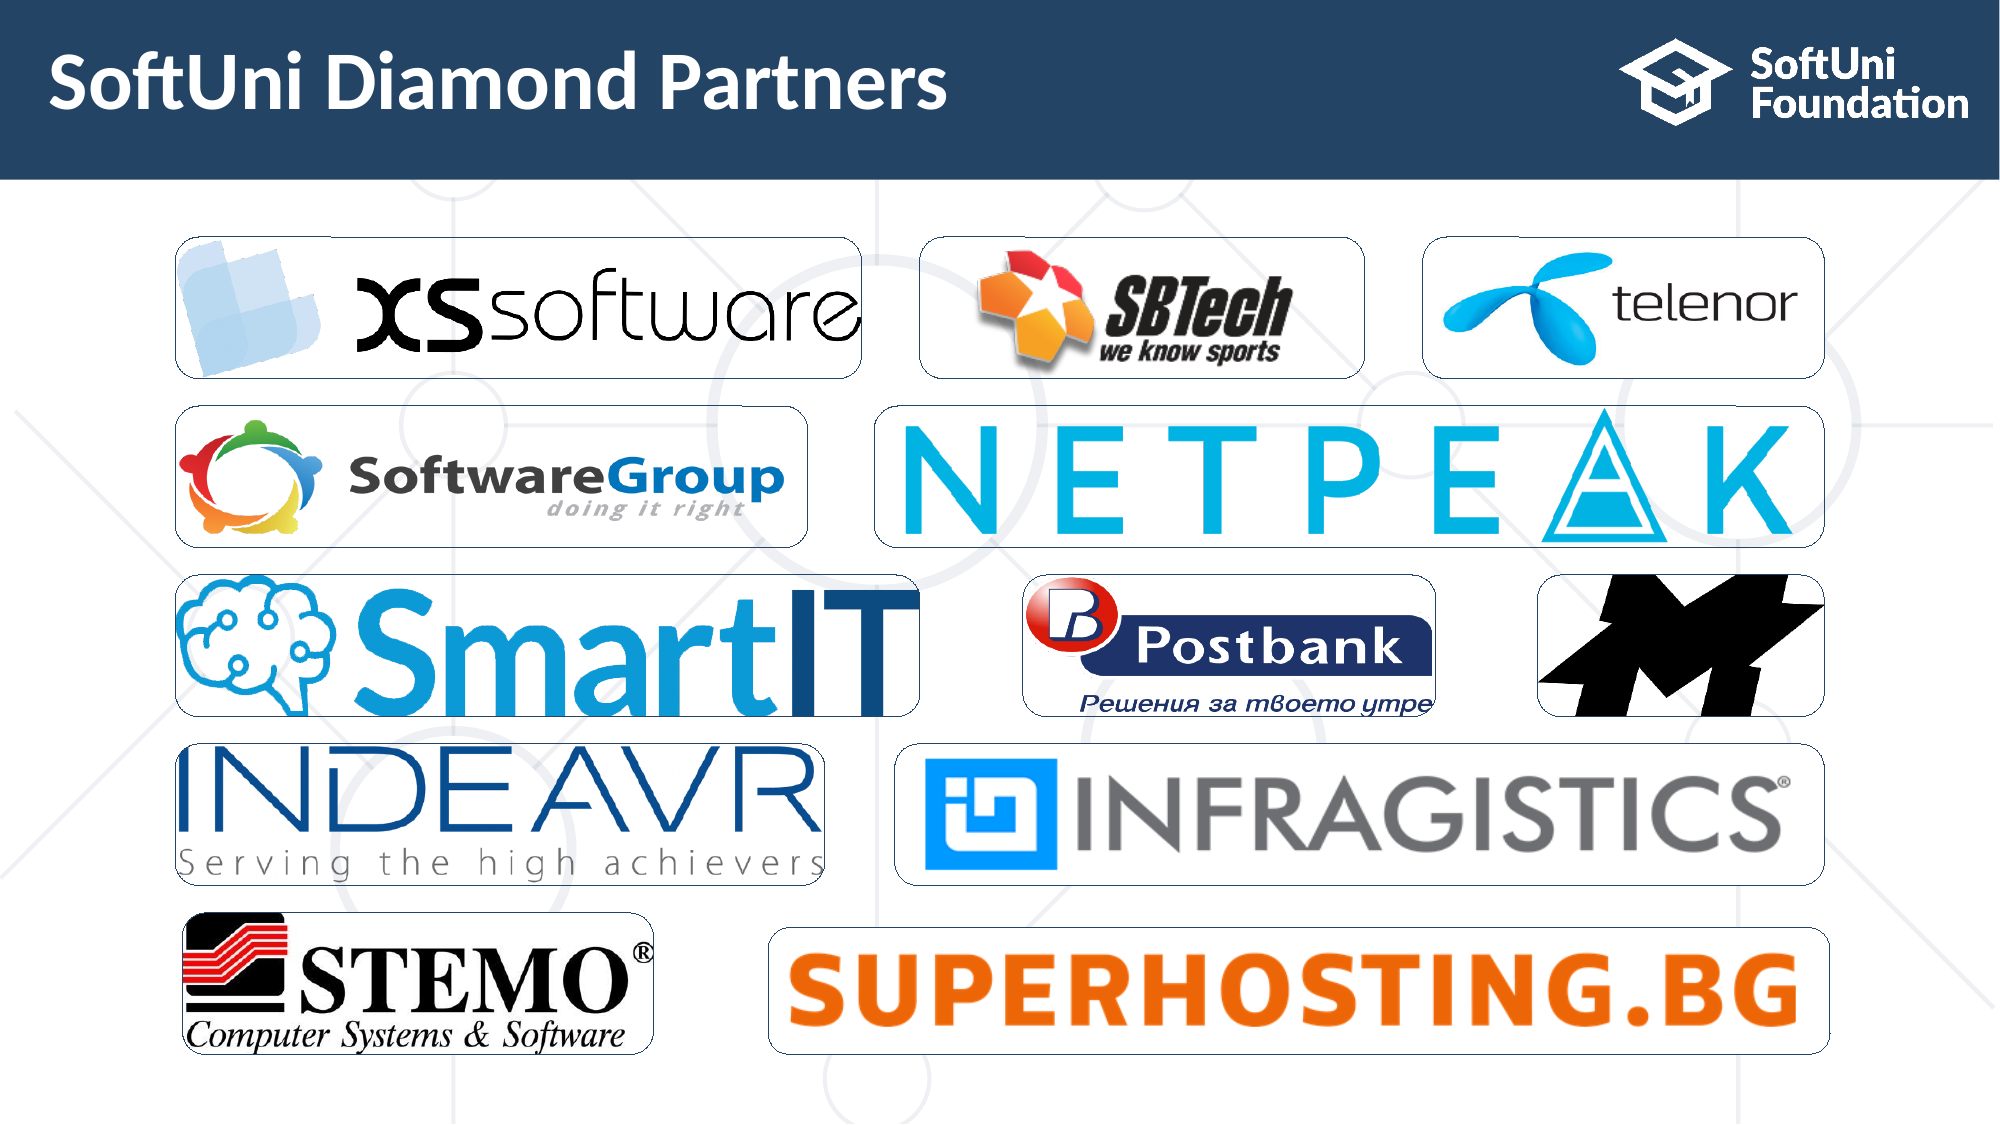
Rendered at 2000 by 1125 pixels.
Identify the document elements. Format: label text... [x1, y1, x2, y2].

picture [182, 912, 654, 1055]
picture [175, 236, 862, 379]
picture [1618, 38, 1968, 126]
picture [919, 236, 1365, 379]
picture [1022, 574, 1437, 717]
picture [595, 678, 625, 702]
picture [175, 574, 249, 616]
picture [611, 706, 633, 717]
picture [175, 631, 287, 717]
picture [174, 405, 809, 548]
picture [1537, 574, 1825, 717]
picture [184, 585, 329, 710]
picture [466, 642, 495, 717]
picture [264, 614, 273, 625]
picture [1422, 236, 1825, 379]
picture [174, 743, 826, 886]
picture [873, 405, 1825, 548]
picture [894, 743, 1825, 886]
picture [767, 927, 1831, 1055]
picture [263, 574, 921, 717]
picture [295, 647, 305, 656]
picture [223, 615, 232, 625]
title SoftUni Diamond Partners [31, 16, 1591, 162]
picture [516, 642, 545, 717]
picture [233, 661, 243, 670]
